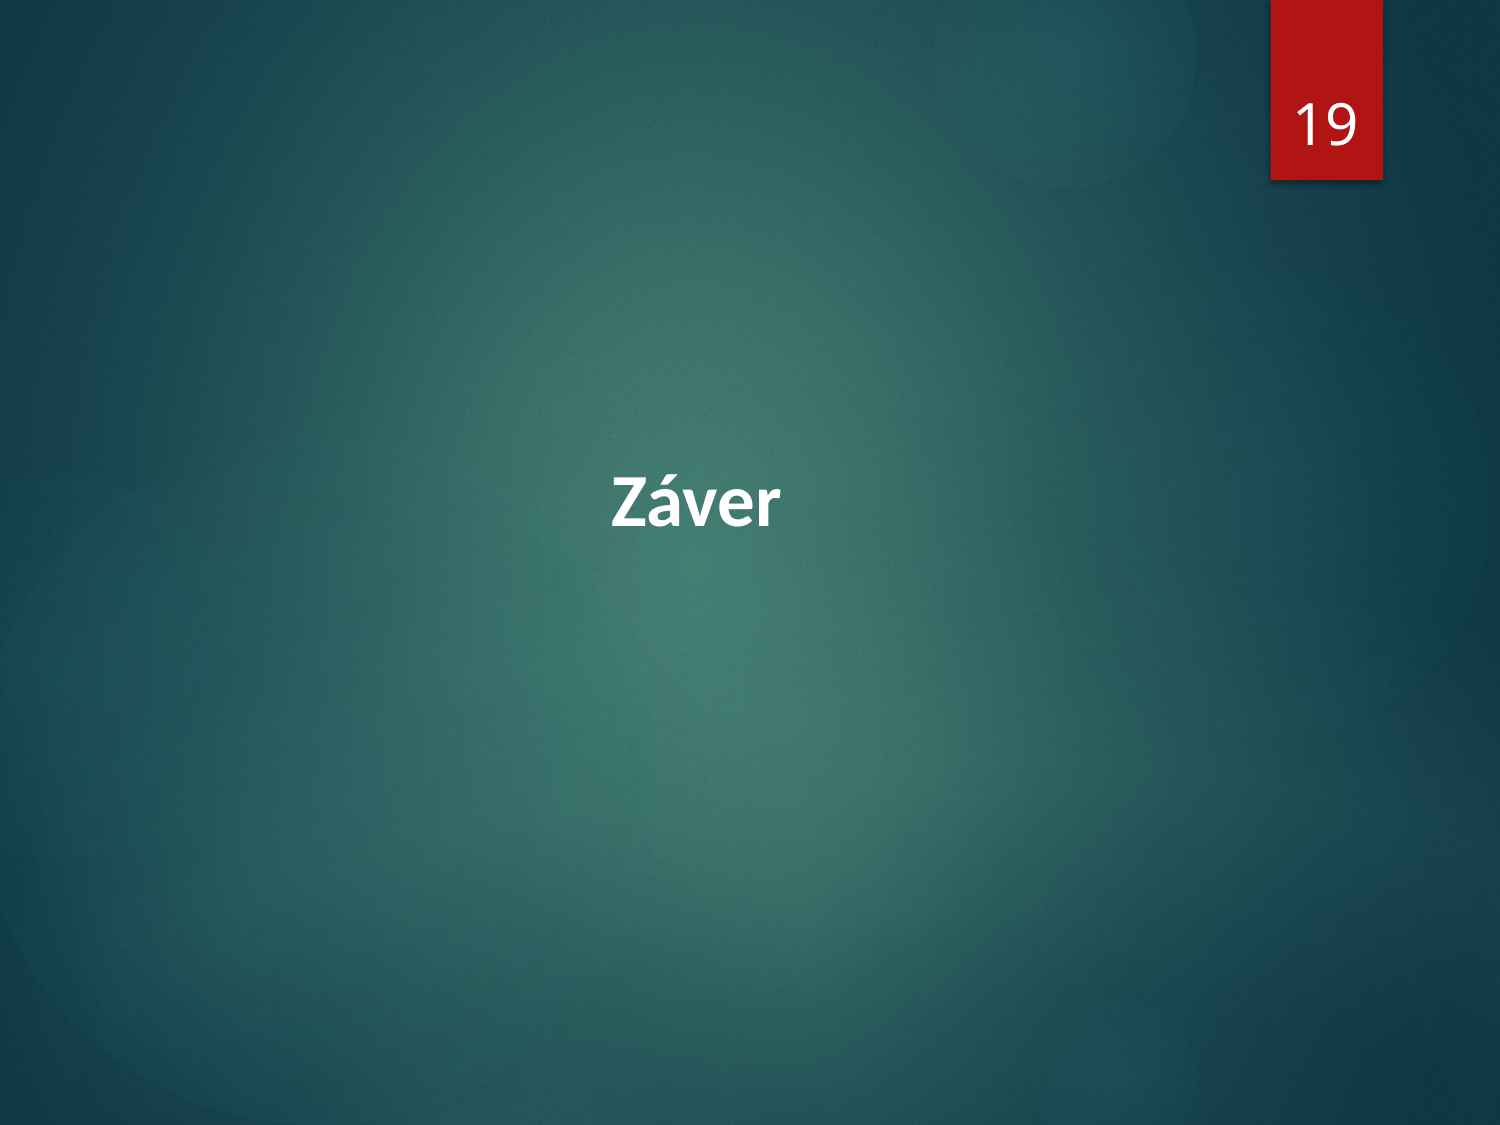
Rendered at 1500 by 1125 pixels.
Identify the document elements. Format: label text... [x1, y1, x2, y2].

text_box Záver [596, 444, 880, 550]
slide_number 19 [1273, 48, 1378, 175]
